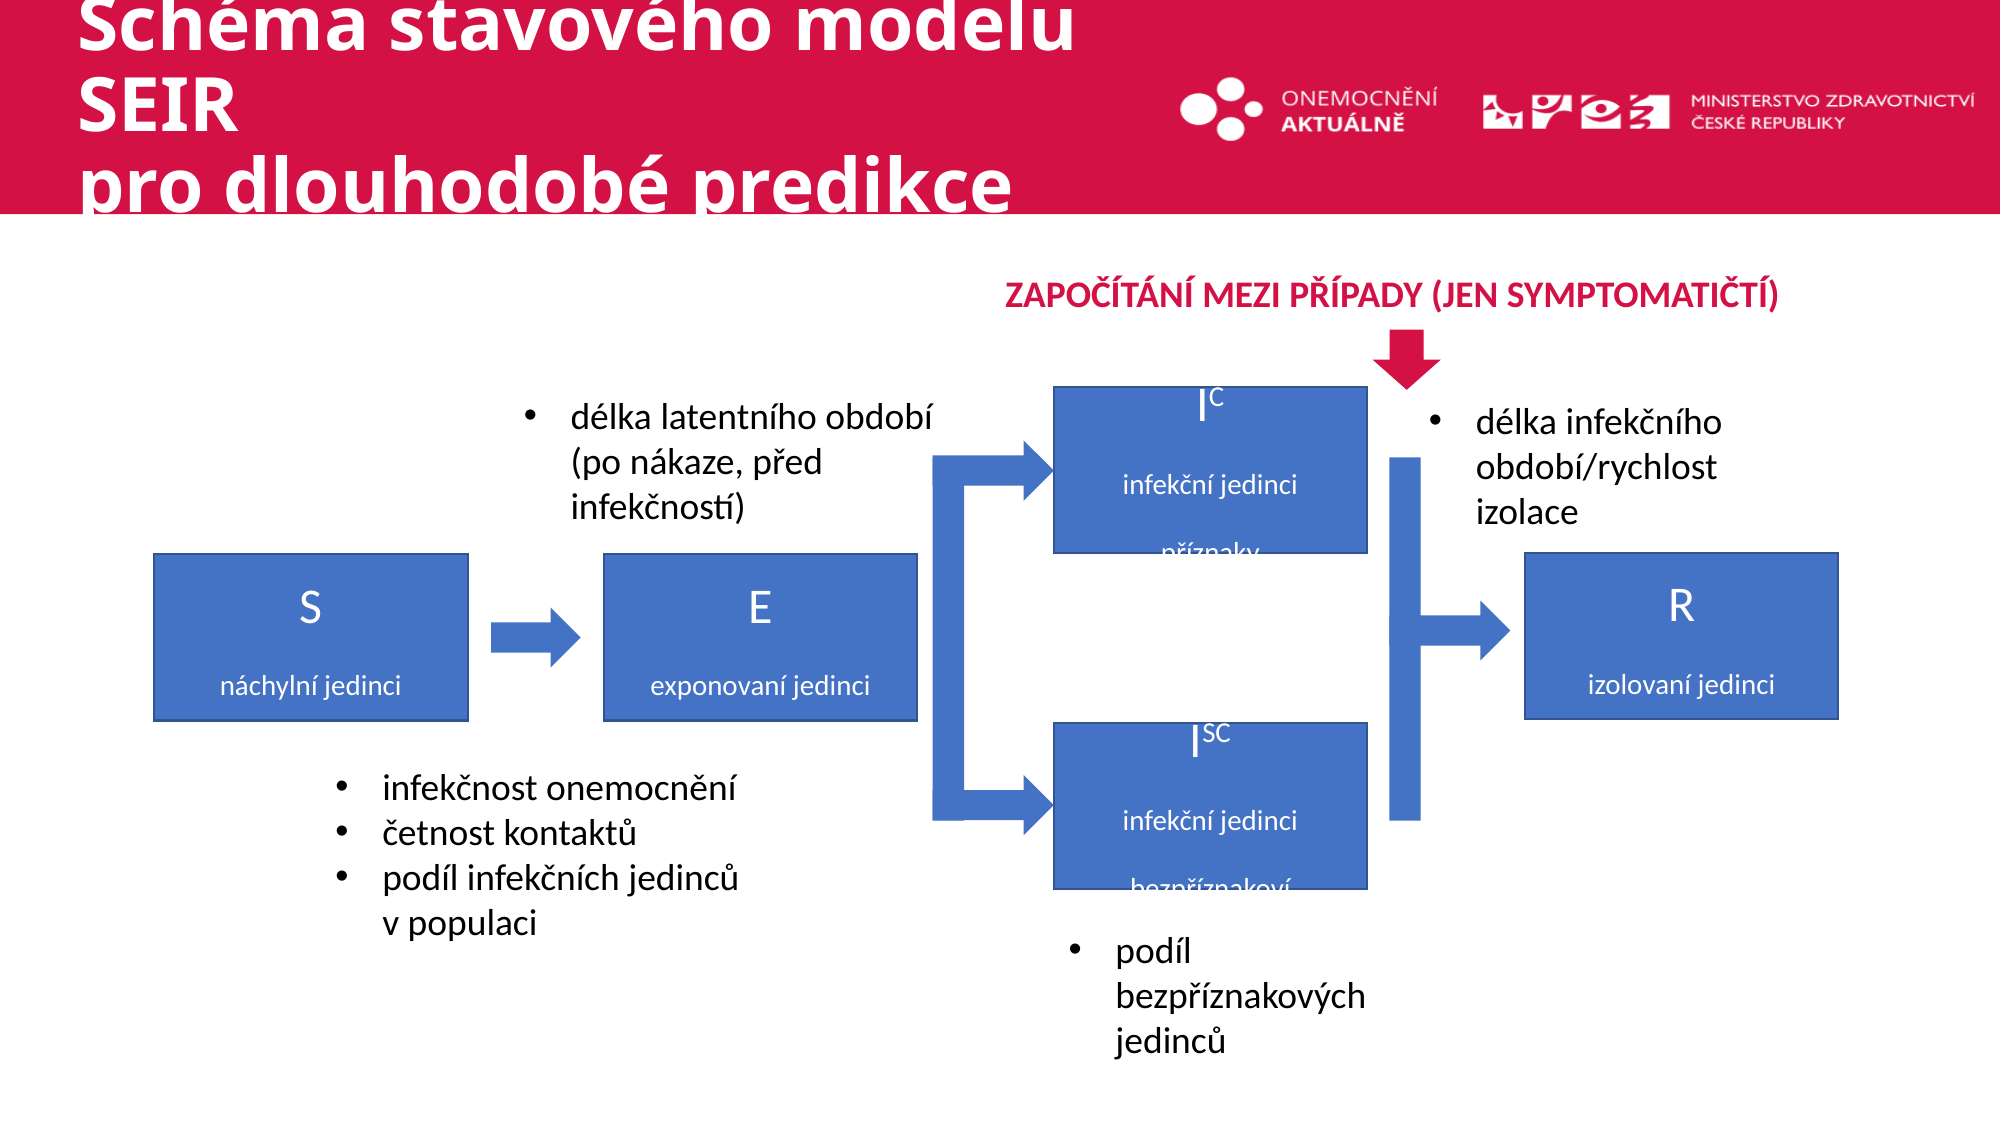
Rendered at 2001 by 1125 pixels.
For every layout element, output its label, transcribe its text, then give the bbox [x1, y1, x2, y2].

title Schéma stavového modelu SEIR pro dlouhodobé predikce [62, 0, 1131, 215]
text_box [490, 604, 583, 671]
text_box [1369, 328, 1444, 392]
text_box [1422, 597, 1512, 664]
text_box ISC infekční jedinci bezpříznakoví [1053, 722, 1368, 890]
text_box ZAPOČÍTÁNÍ MEZI PŘÍPADY (JEN SYMPTOMATIČTÍ) [990, 262, 1823, 323]
text_box [1388, 456, 1422, 822]
text_box S náchylní jedinci [153, 553, 469, 722]
text_box [965, 772, 1056, 838]
text_box [991, 437, 1056, 504]
text_box infekčnost onemocnění četnost kontaktů podíl infekčních jedinců v populaci [320, 755, 803, 951]
text_box [932, 535, 965, 822]
text_box IC infekční jedinci příznaky [1053, 386, 1368, 554]
text_box E exponovaní jedinci [603, 553, 918, 722]
text_box délka infekčního období/rychlost izolace [1414, 389, 1796, 540]
text_box délka latentního období (po nákaze, před infekčností) [509, 384, 991, 535]
text_box R izolovaní jedinci [1524, 552, 1839, 720]
text_box podíl bezpříznakových jedinců [1053, 918, 1436, 1069]
